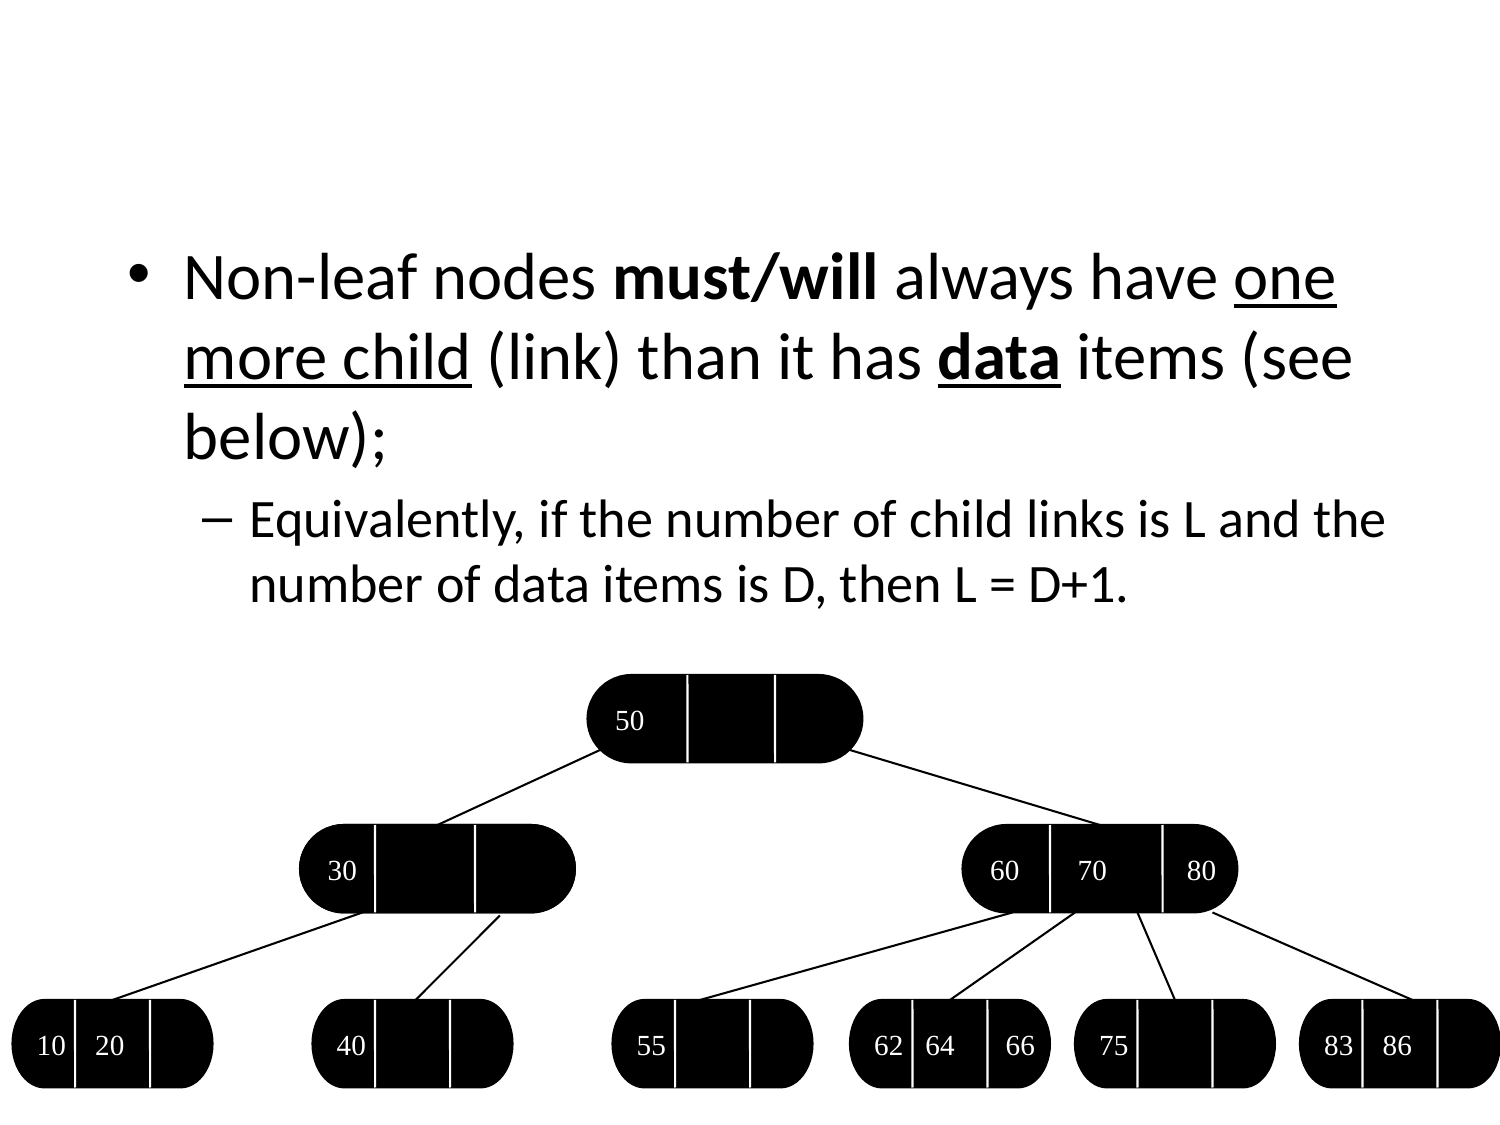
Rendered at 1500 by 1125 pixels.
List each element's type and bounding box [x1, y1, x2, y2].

text_box [1212, 912, 1500, 1088]
text_box [12, 674, 1276, 1088]
list [112, 224, 1463, 963]
slide_number [1074, 1042, 1425, 1103]
text_box [312, 915, 513, 1088]
